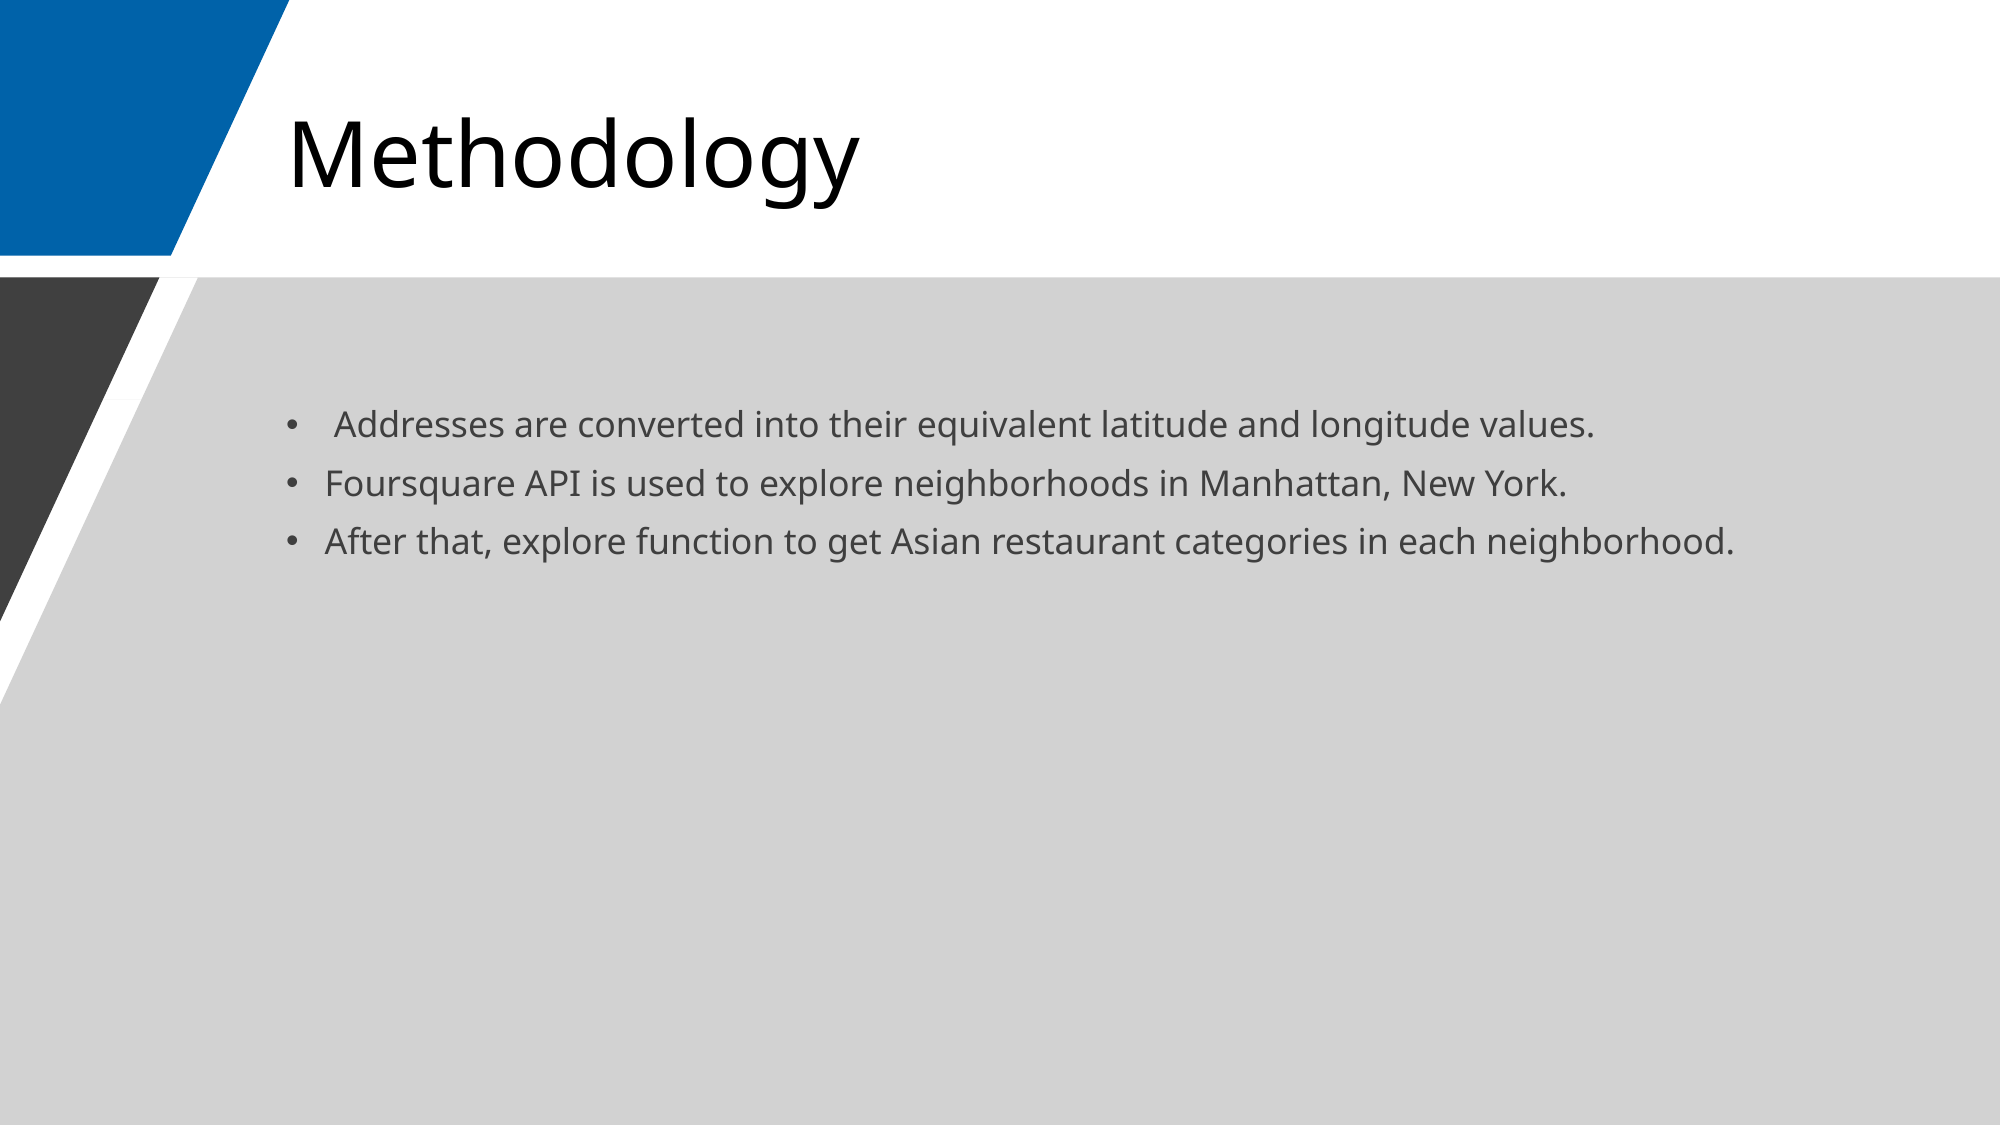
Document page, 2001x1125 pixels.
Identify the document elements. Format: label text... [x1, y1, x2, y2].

text_box [0, 0, 291, 257]
text_box [0, 276, 2000, 1125]
text_box [0, 276, 162, 622]
title Methodology [271, 60, 1808, 255]
list Addresses are converted into their equivalent latitude and longitude values. Foursquare API is used to explore neighborhoods in Manhattan, New York. After that, explore function to get Asian restaurant categories in each neighborhood. [271, 356, 1808, 574]
